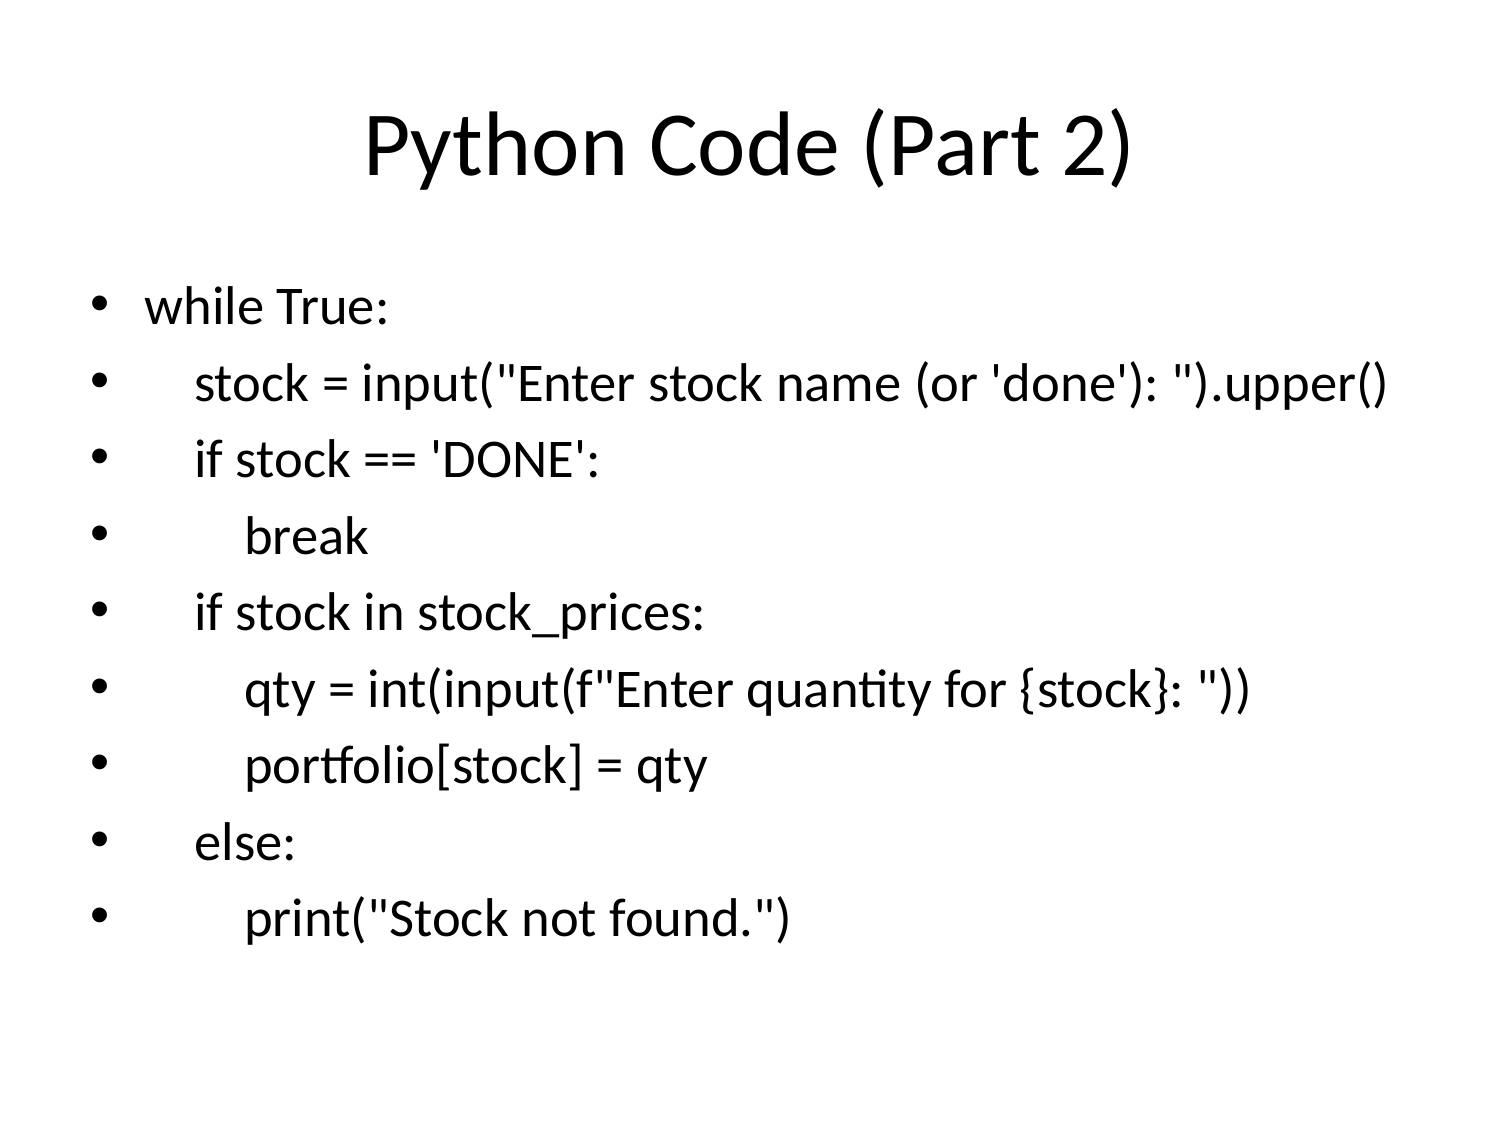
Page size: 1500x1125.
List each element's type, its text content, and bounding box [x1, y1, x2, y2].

title Python Code (Part 2) [75, 45, 1425, 233]
list while True: stock = input("Enter stock name (or 'done'): ").upper() if stock == 'DONE': break if stock in stock_prices: qty = int(input(f"Enter quantity for {stock}: ")) portfolio[stock] = qty else: print("Stock not found.") [75, 262, 1425, 1005]
